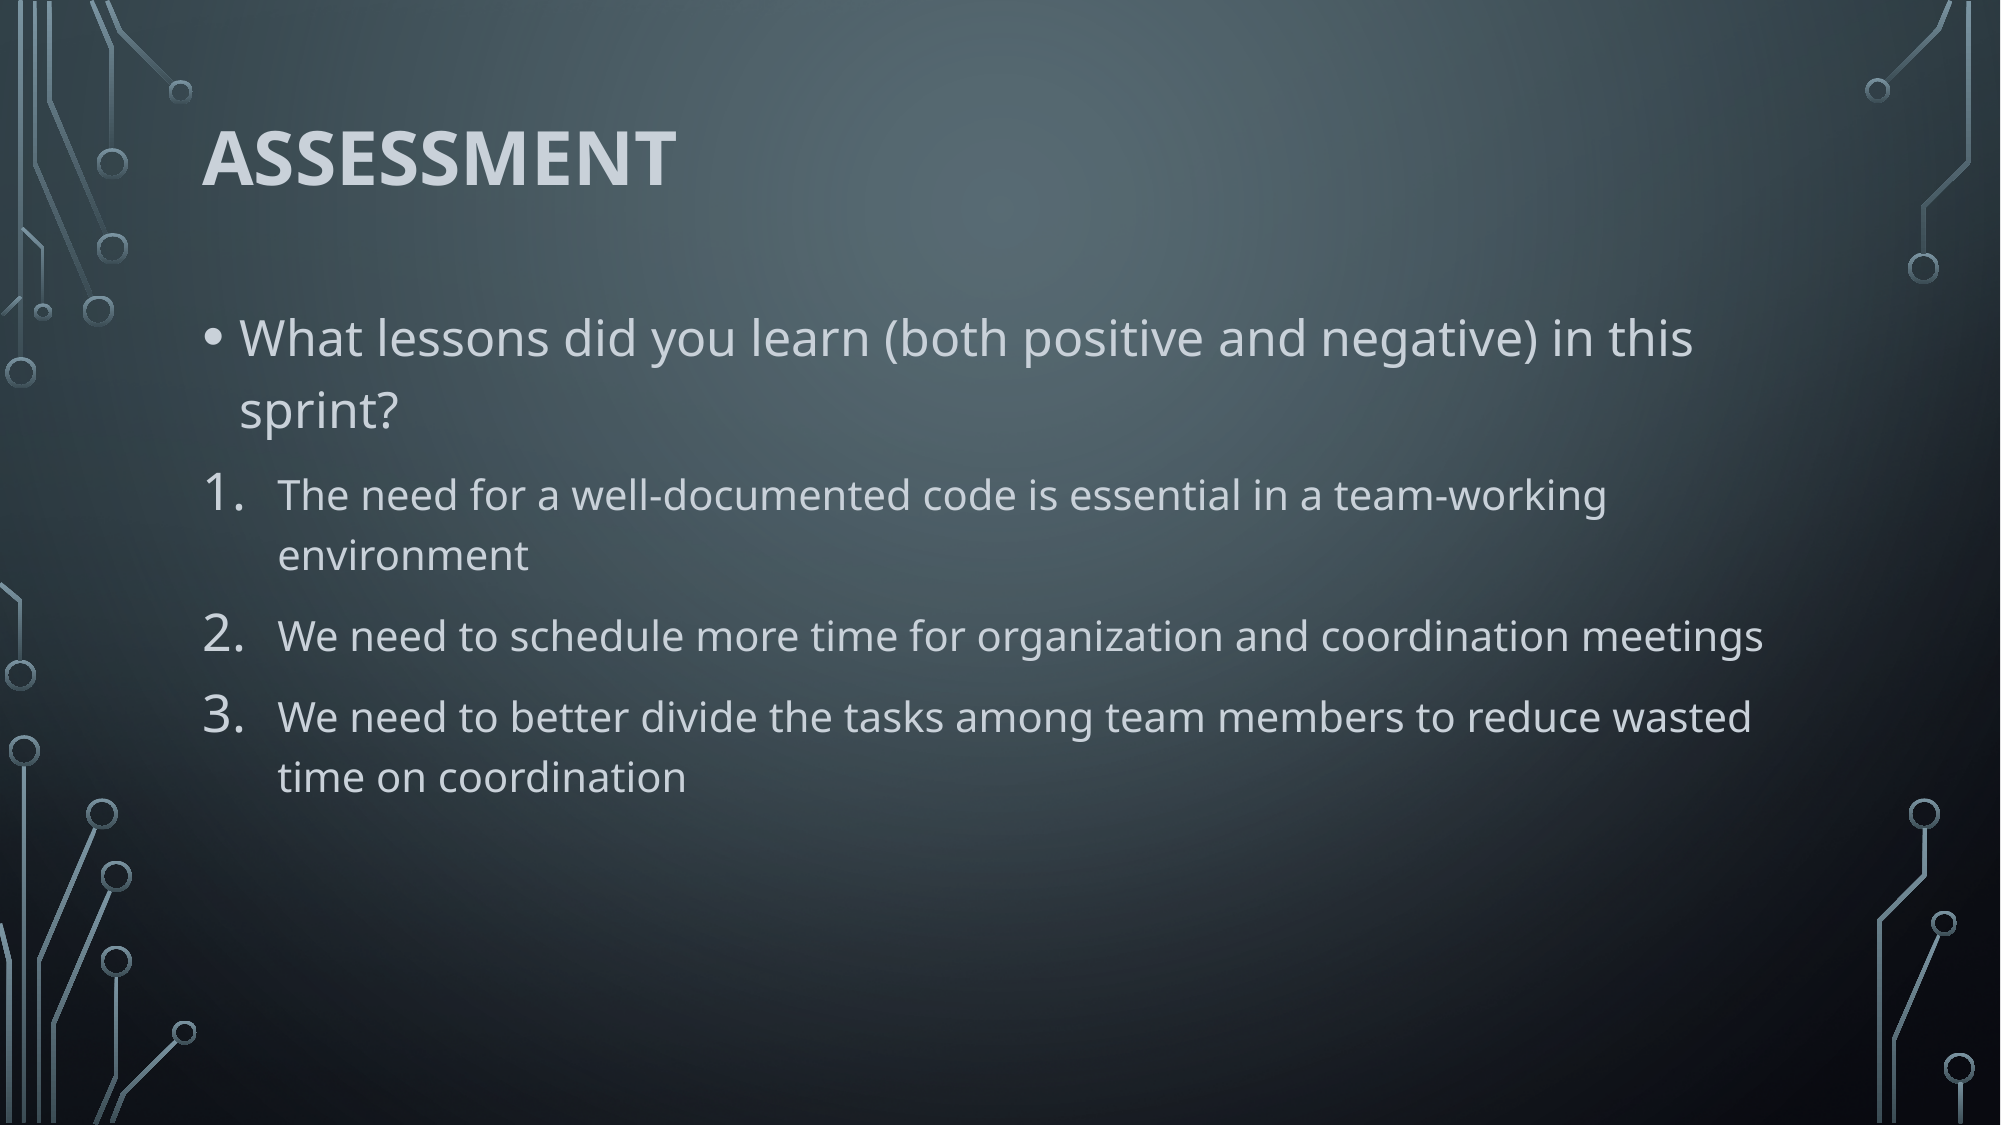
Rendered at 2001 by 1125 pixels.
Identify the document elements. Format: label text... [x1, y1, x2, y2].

list What lessons did you learn (both positive and negative) in this sprint? The need for a well-documented code is essential in a team-working environment We need to schedule more time for organization and coordination meetings We need to better divide the tasks among team members to reduce wasted time on coordination [187, 286, 1813, 950]
title Assessment [187, 101, 1813, 221]
